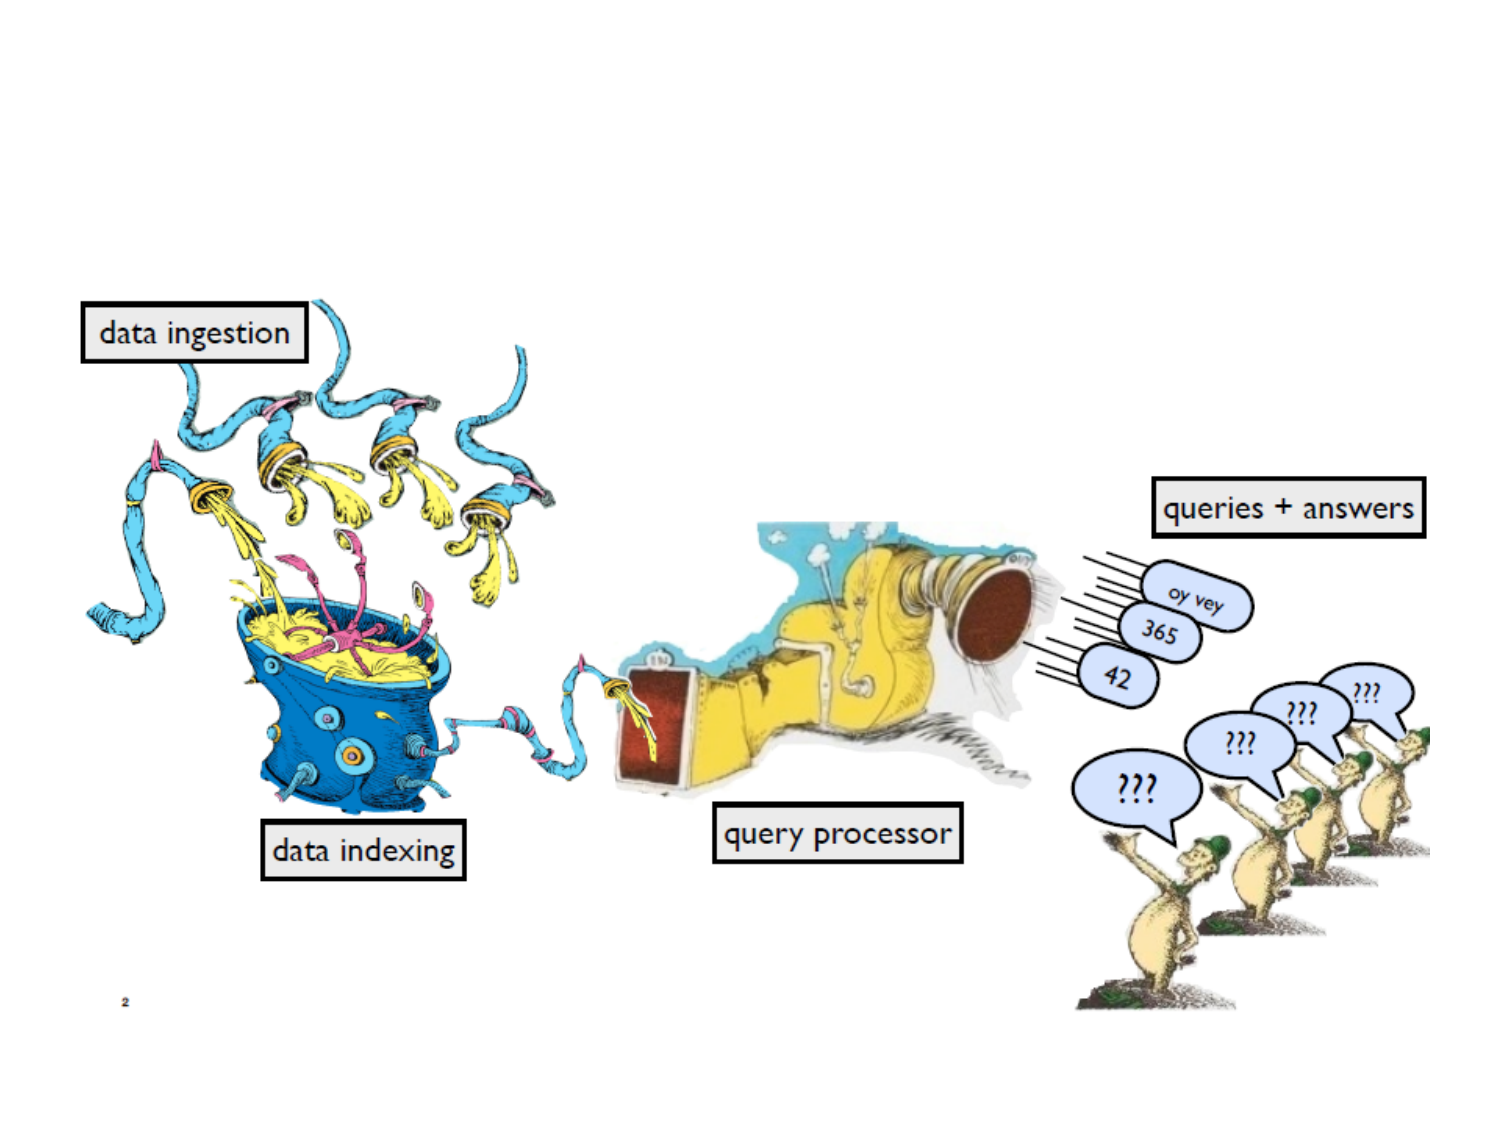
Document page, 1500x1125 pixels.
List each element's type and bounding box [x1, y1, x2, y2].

picture [70, 266, 1430, 1016]
